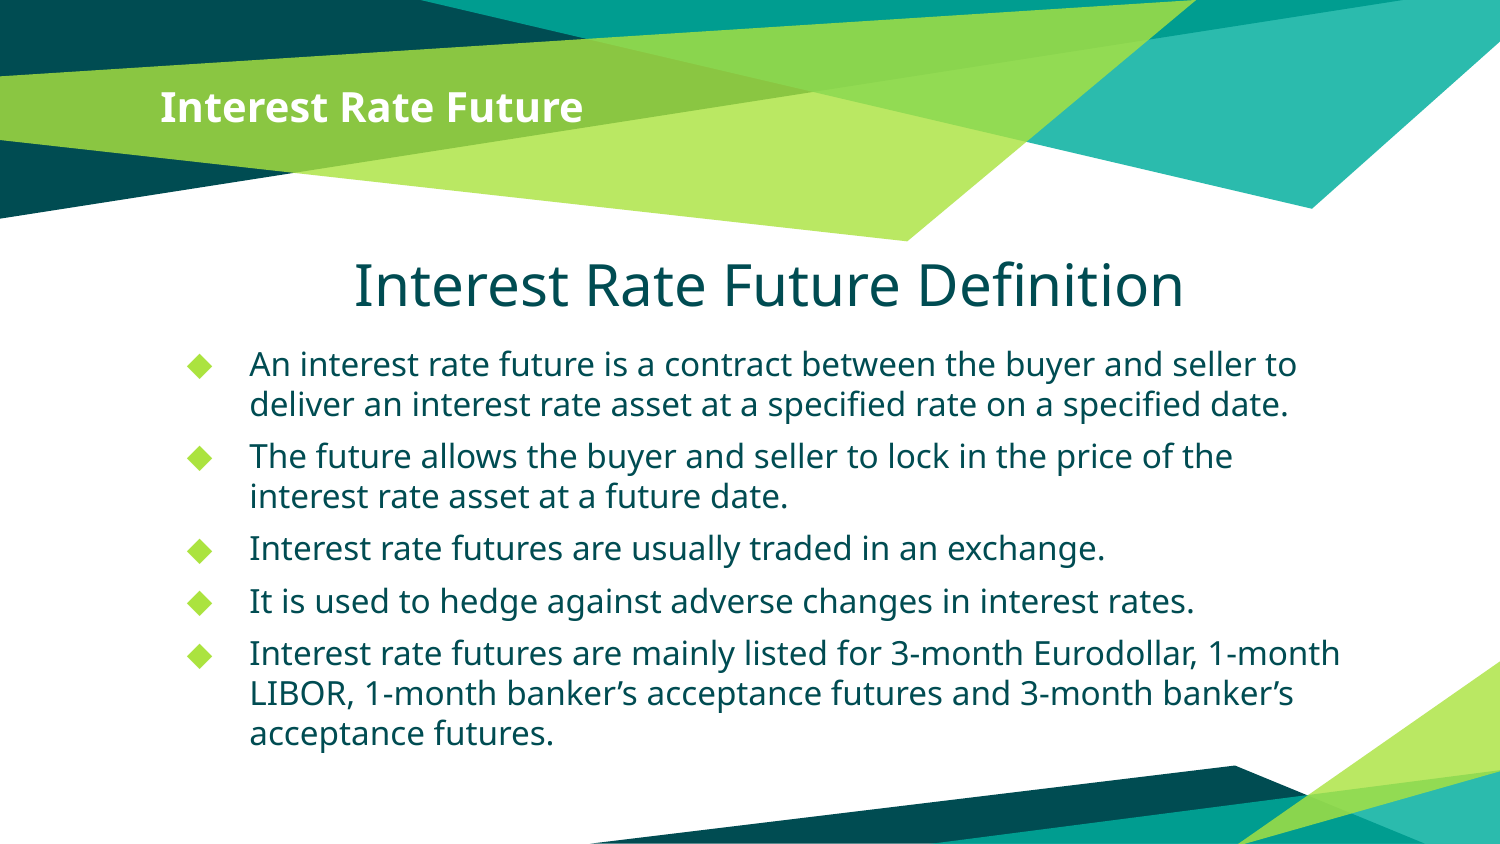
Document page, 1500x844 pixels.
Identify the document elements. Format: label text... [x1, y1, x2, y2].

title Interest Rate Future [145, 65, 1355, 162]
list Interest Rate Future Definition An interest rate future is a contract between the buyer and seller to deliver an interest rate asset at a specified rate on a specified date. The future allows the buyer and seller to lock in the price of the interest rate asset at a future date. Interest rate futures are usually traded in an exchange. It is used to hedge against adverse changes in interest rates. Interest rate futures are mainly listed for 3-month Eurodollar, 1-month LIBOR, 1-month banker’s acceptance futures and 3-month banker’s acceptance futures. [159, 232, 1369, 788]
